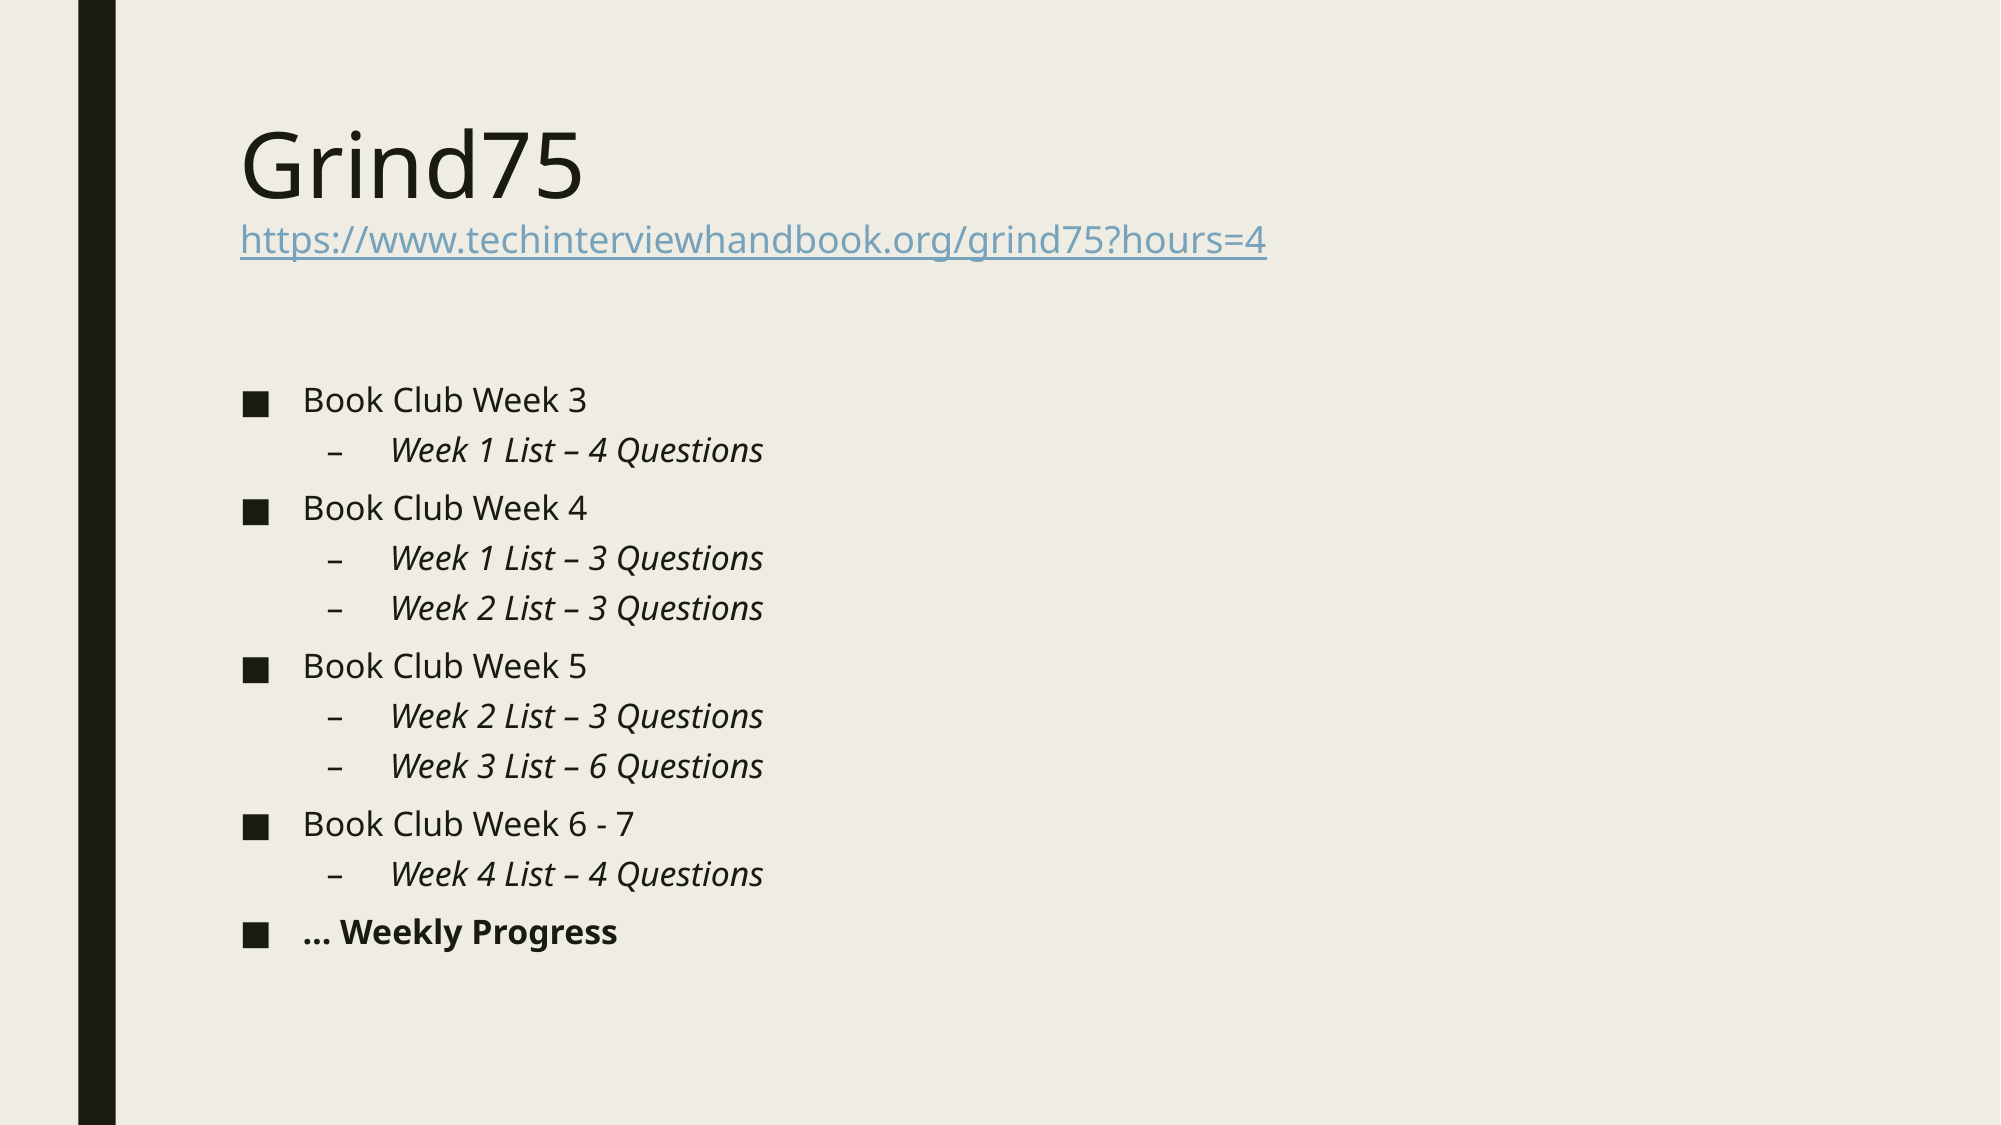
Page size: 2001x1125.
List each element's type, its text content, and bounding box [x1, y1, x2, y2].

list Book Club Week 3 Week 1 List – 4 Questions Book Club Week 4 Week 1 List – 3 Questions Week 2 List – 3 Questions Book Club Week 5 Week 2 List – 3 Questions Week 3 List – 6 Questions Book Club Week 6 - 7 Week 4 List – 4 Questions … Weekly Progress [225, 375, 1800, 963]
title Grind75 https://www.techinterviewhandbook.org/grind75?hours=4 [225, 112, 1800, 357]
